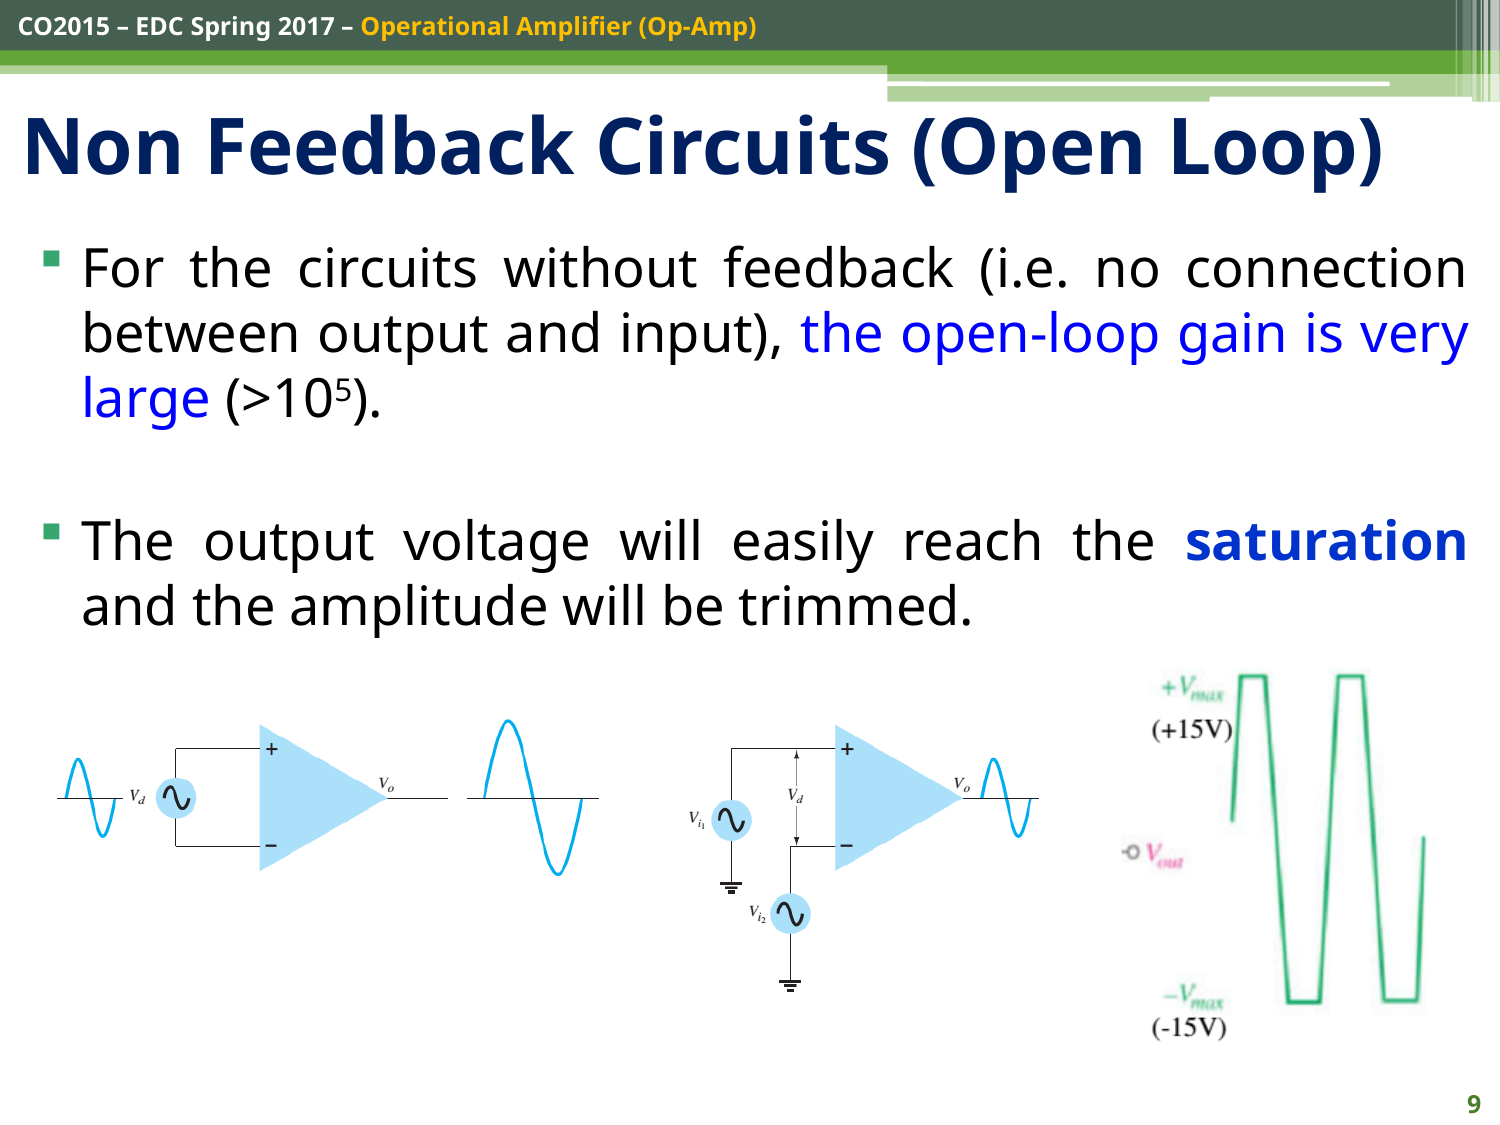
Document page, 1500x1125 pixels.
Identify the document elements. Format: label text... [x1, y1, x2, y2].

list For the circuits without feedback (i.e. no connection between output and input), the open-loop gain is very large (>105). The output voltage will easily reach the saturation and the amplitude will be trimmed. [6, 225, 1485, 1079]
title Non Feedback Circuits (Open Loop) [6, 77, 1485, 209]
picture [57, 715, 1049, 994]
picture [1092, 652, 1485, 1056]
